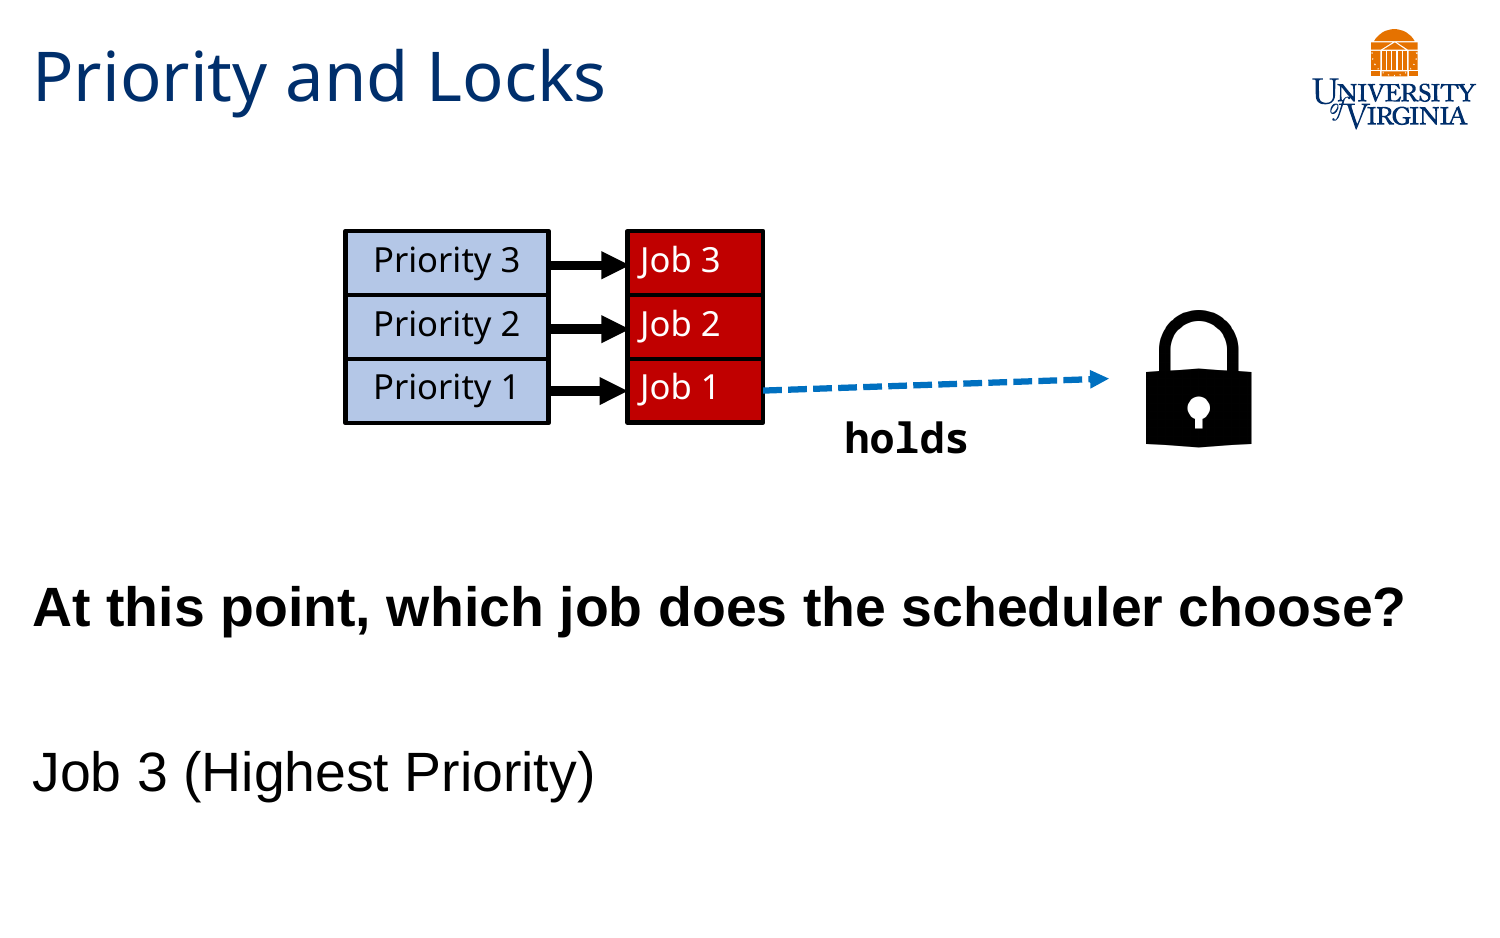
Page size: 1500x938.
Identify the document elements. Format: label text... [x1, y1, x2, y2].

title Priority and Locks [17, 14, 1297, 145]
text_box Job 3 [627, 231, 764, 295]
list At this point, which job does the scheduler choose? Job 3 (Highest Priority) [17, 563, 1483, 845]
text_box Job 1 [627, 359, 764, 423]
text_box Priority 2 [345, 295, 549, 359]
text_box Job 2 [627, 295, 764, 359]
picture [1108, 288, 1290, 469]
text_box holds [829, 403, 985, 469]
text_box Priority 3 [345, 231, 549, 295]
text_box Priority 1 [345, 359, 549, 423]
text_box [763, 378, 1109, 391]
